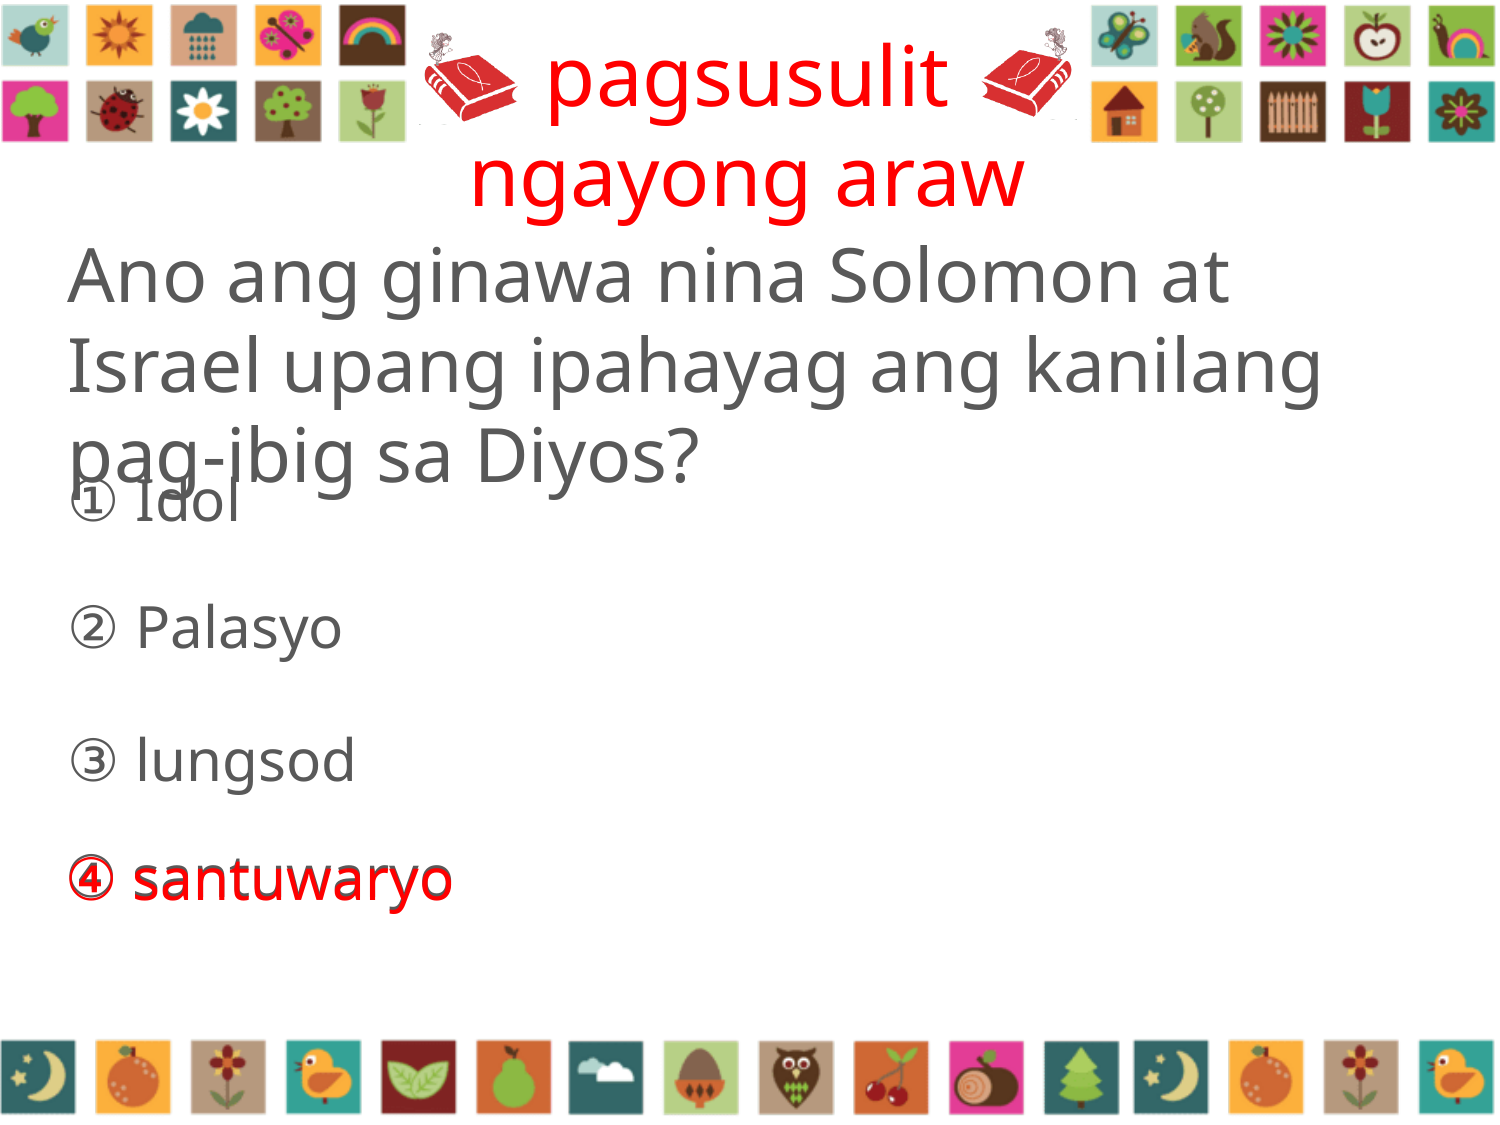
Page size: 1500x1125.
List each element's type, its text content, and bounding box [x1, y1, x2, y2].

text_box Ano ang ginawa nina Solomon at Israel upang ipahayag ang kanilang pag-ibig sa Diyos? [53, 219, 1436, 456]
picture [950, 3, 1500, 150]
picture [0, 3, 550, 150]
text_box pagsusulit ngayong araw [414, 16, 1080, 219]
text_box ④ santuwaryo [50, 834, 1480, 919]
text_box ② Palasyo [53, 582, 1436, 668]
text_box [0, 1028, 1500, 1118]
text_box ③ lungsod [53, 716, 1483, 801]
text_box ① Idol [53, 456, 1436, 541]
